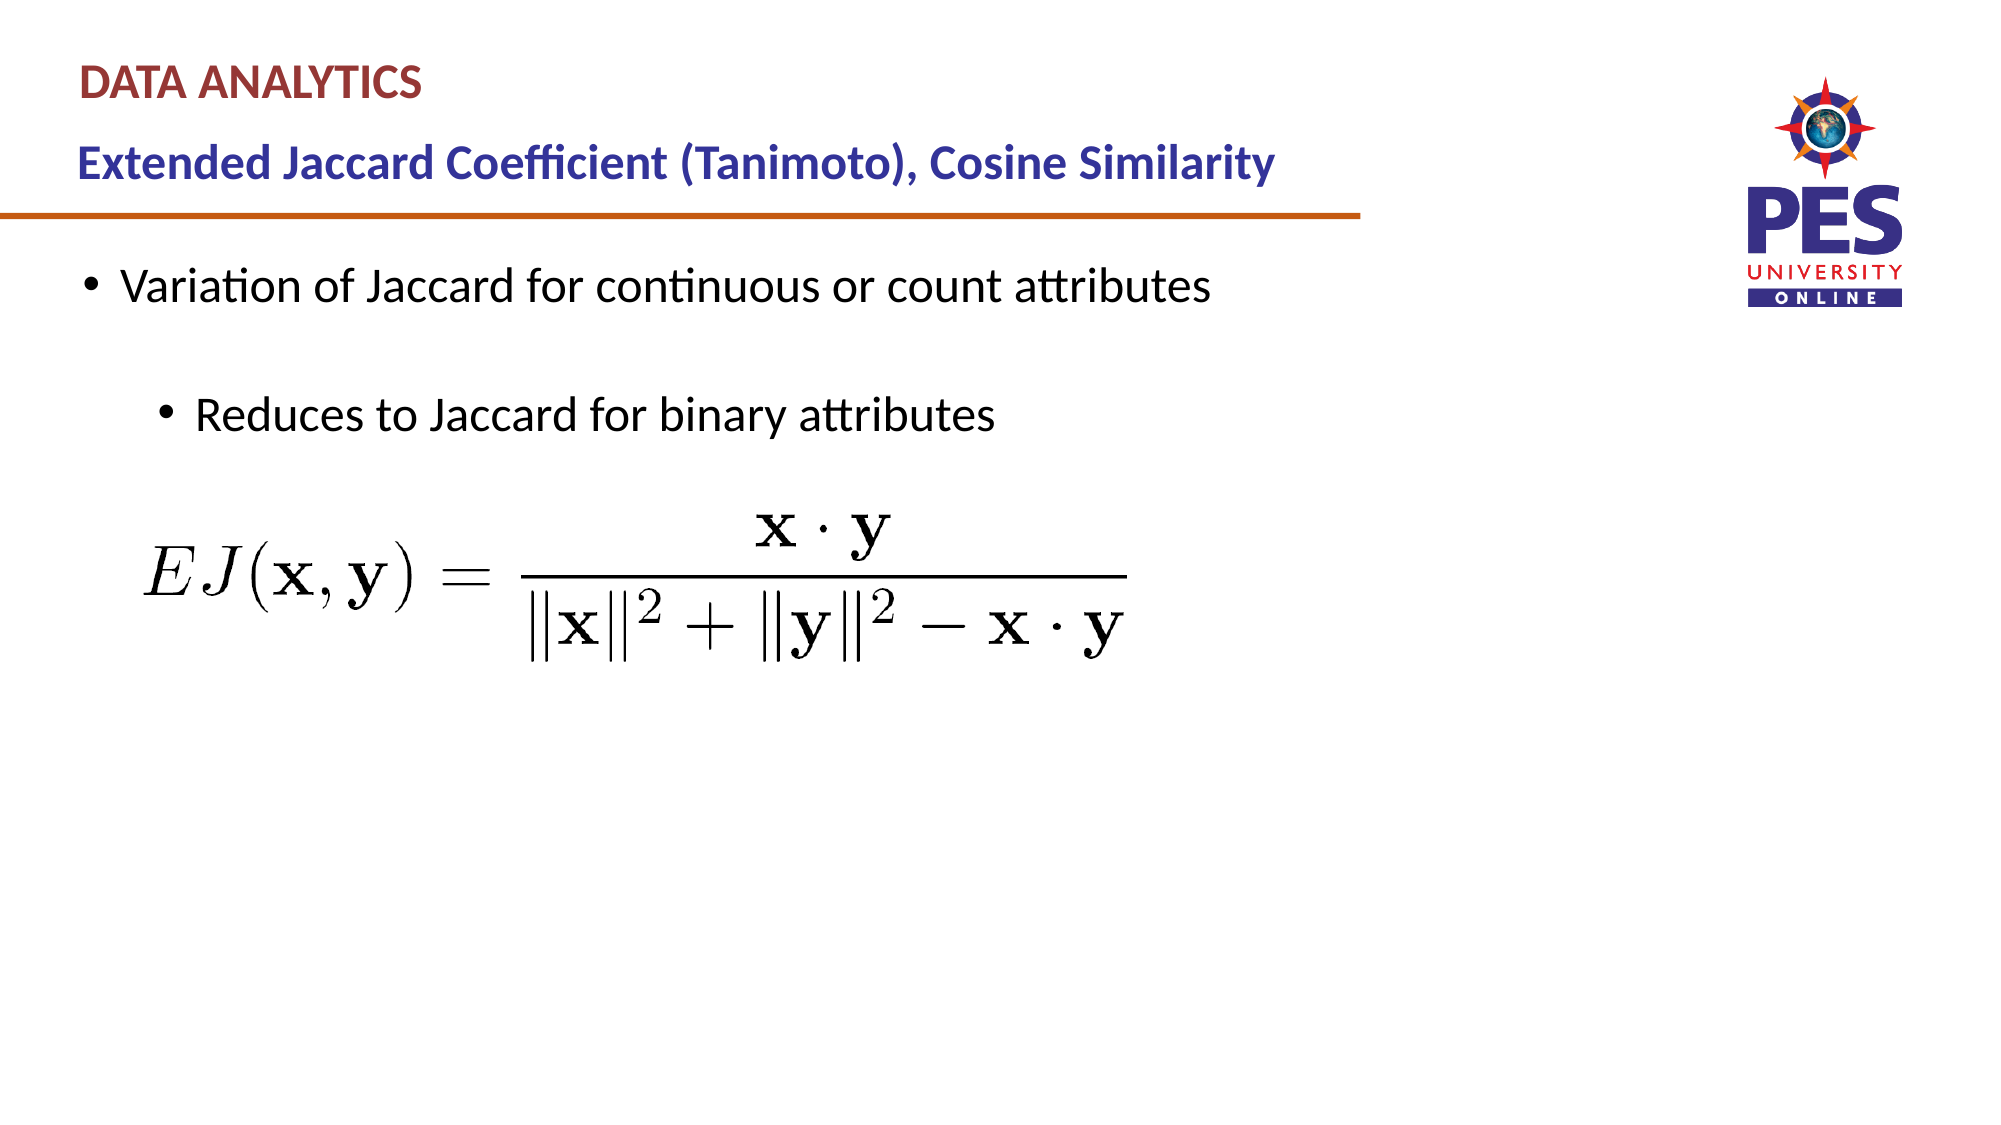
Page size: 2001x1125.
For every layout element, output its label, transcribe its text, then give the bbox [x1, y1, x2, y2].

picture [1748, 76, 1902, 307]
text_box Variation of Jaccard for continuous or count attributes Reduces to Jaccard for binary attributes [67, 251, 1361, 1038]
text_box DATA ANALYTICS [64, 41, 1295, 117]
picture [130, 491, 1132, 679]
text_box Extended Jaccard Coefficient (Tanimoto), Cosine Similarity [49, 122, 1315, 198]
